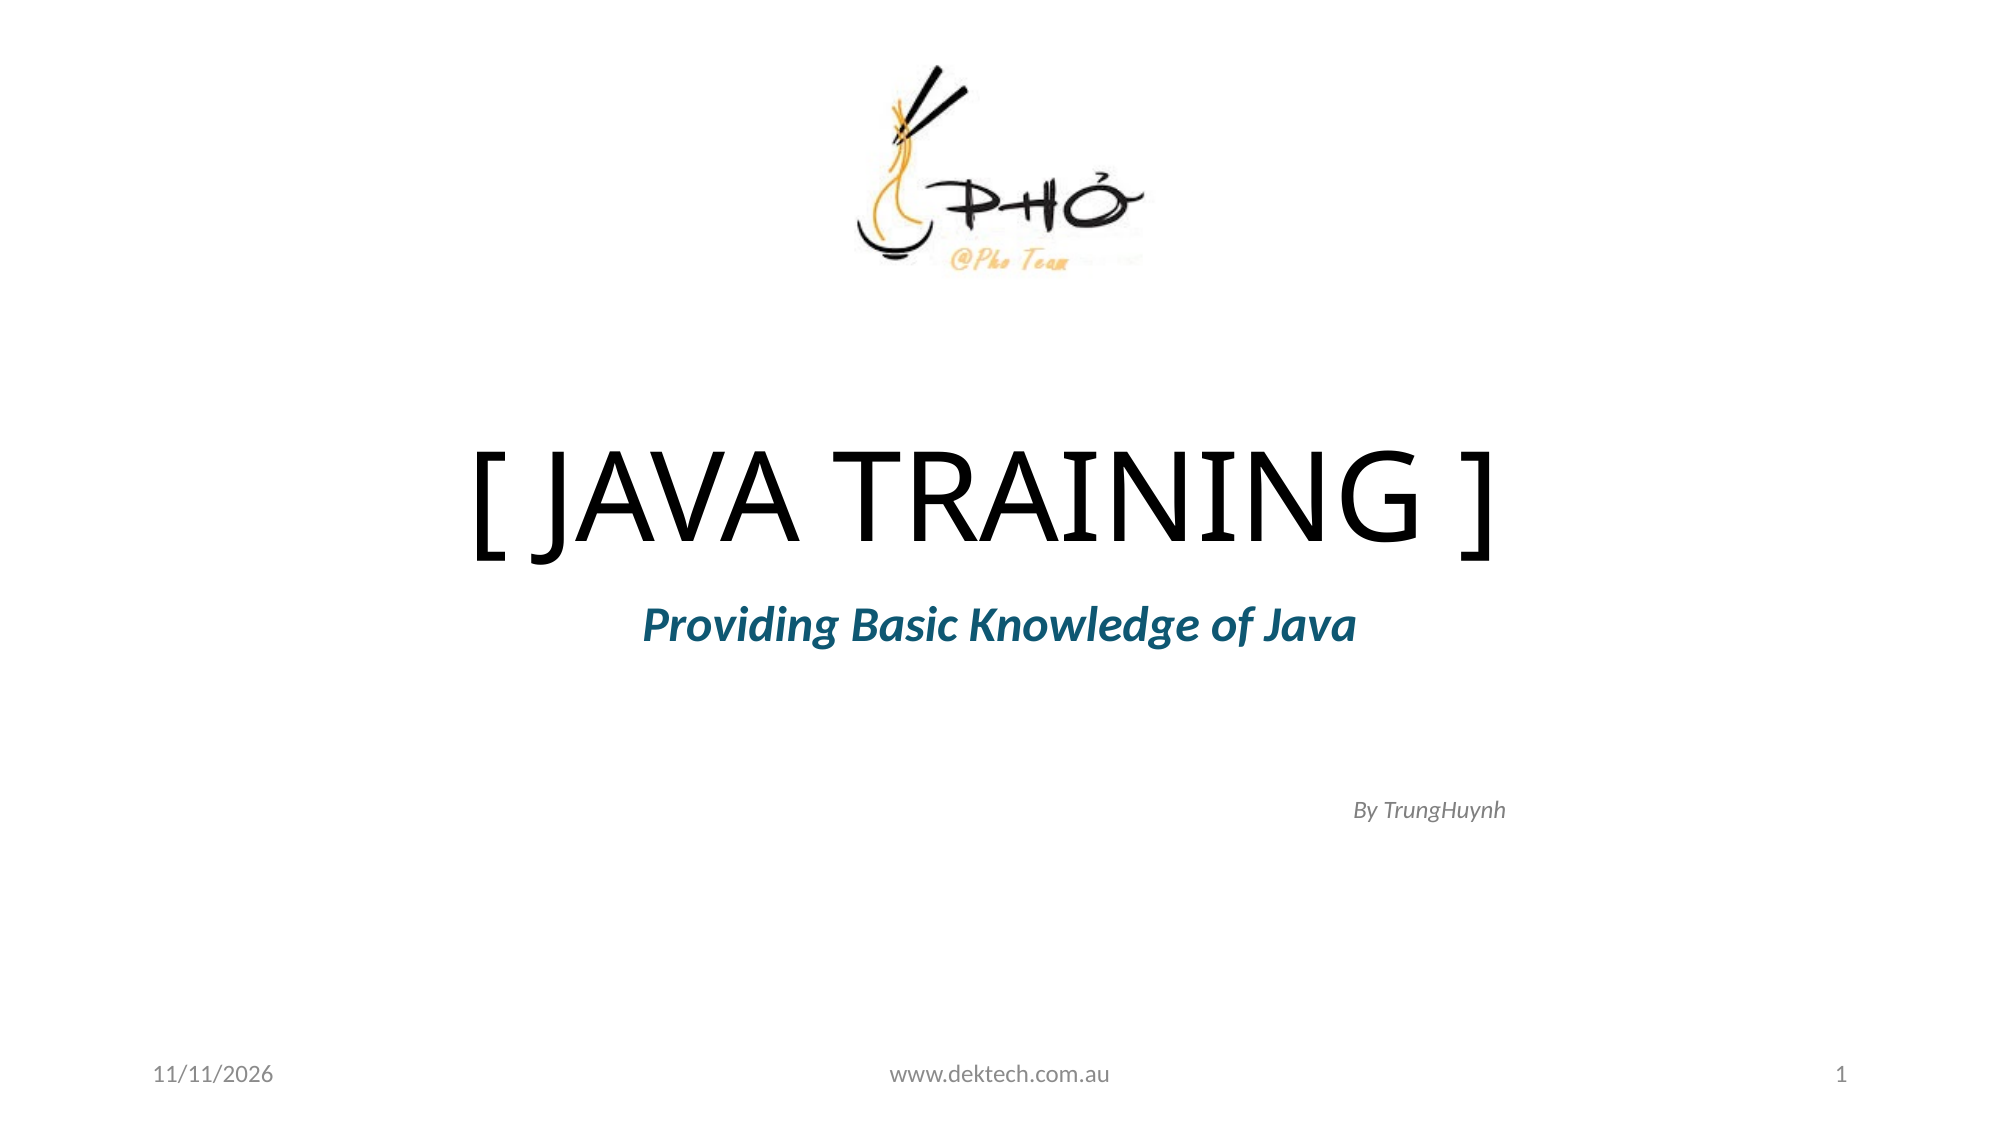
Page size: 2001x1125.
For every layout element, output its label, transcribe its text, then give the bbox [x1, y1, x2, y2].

picture [792, 28, 1208, 325]
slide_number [137, 1042, 588, 1103]
text_box By TrungHuynh [1338, 786, 1522, 832]
subtitle Providing Basic Knowledge of Java [249, 590, 1750, 863]
title [ JAVA TRAINING ] [249, 184, 1750, 576]
footer www.dektech.com.au [662, 1042, 1338, 1103]
slide_number 1 [1412, 1042, 1863, 1103]
